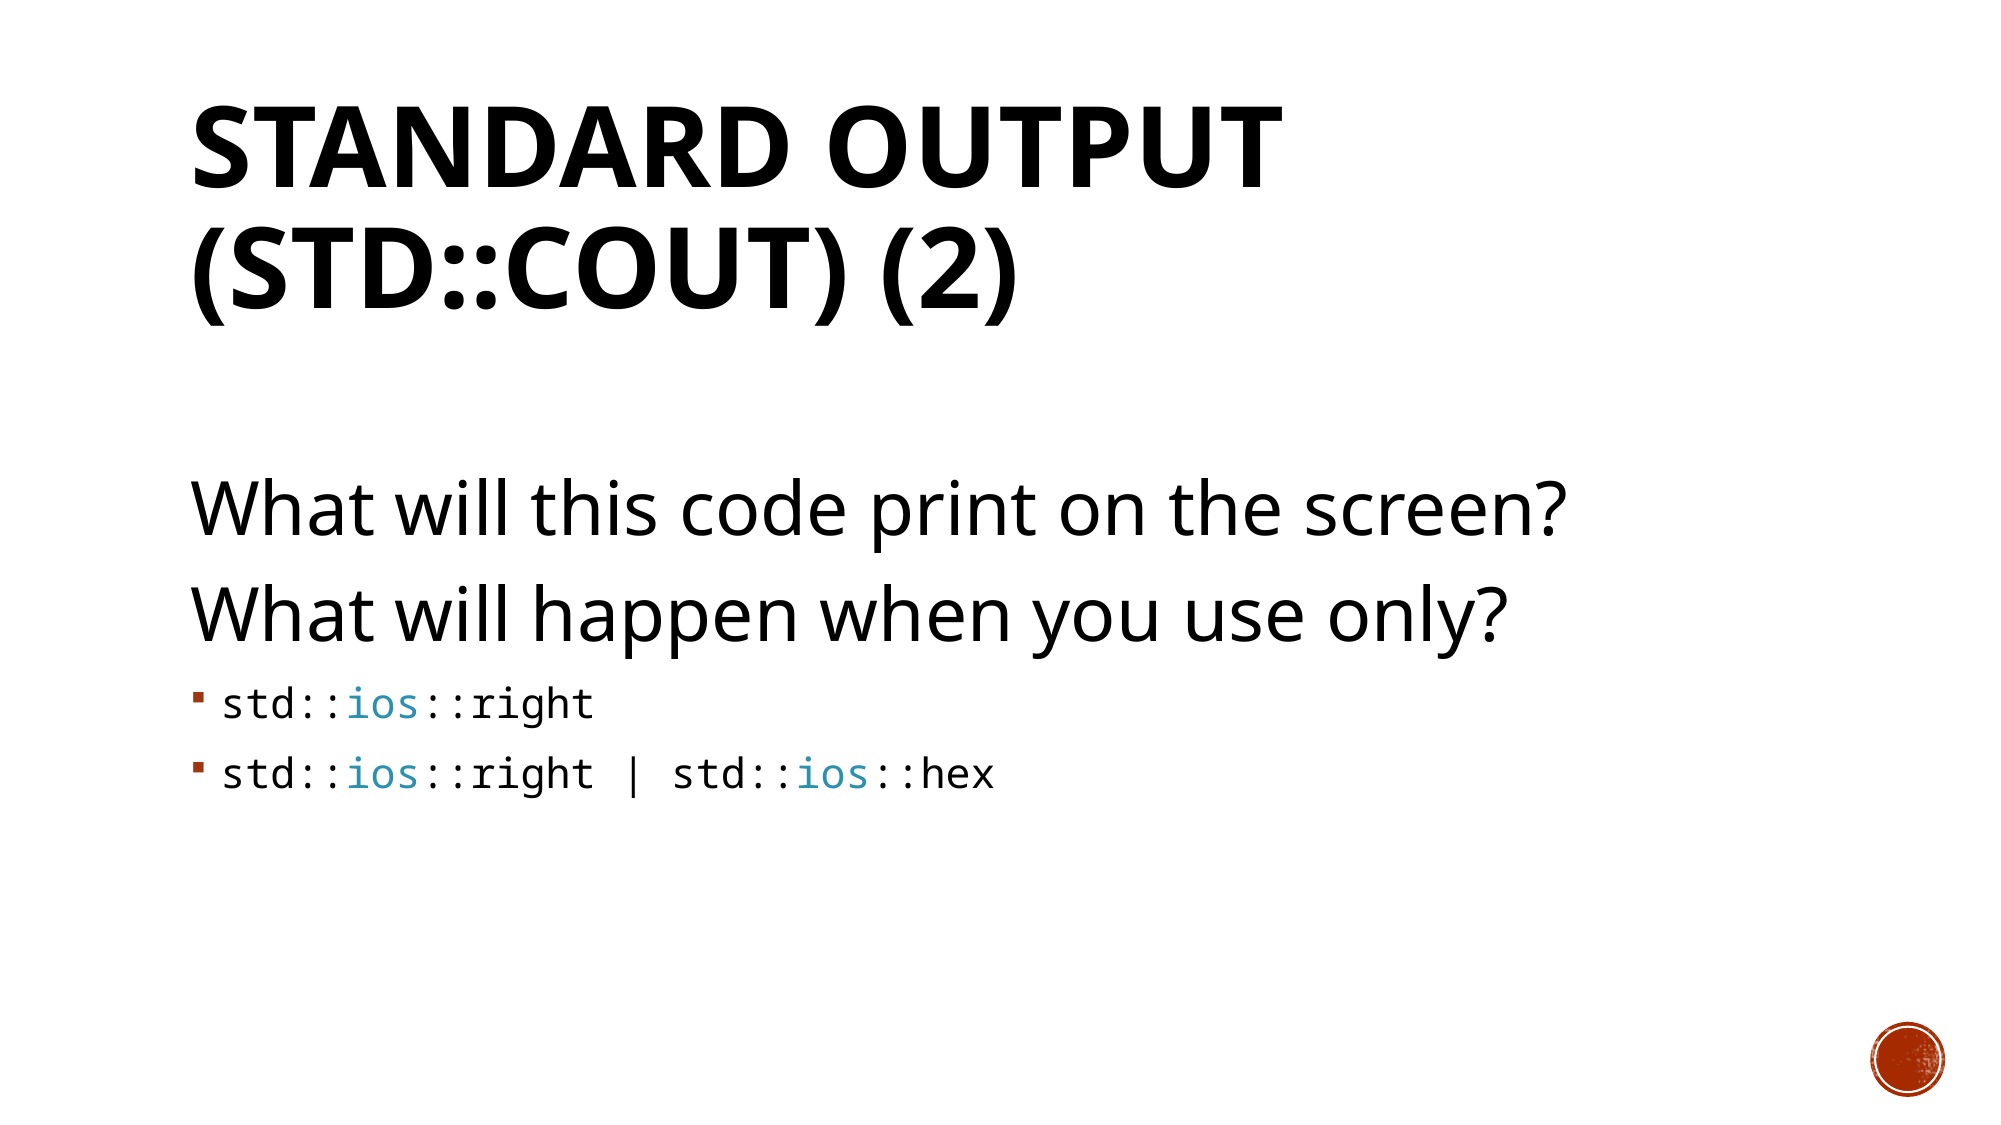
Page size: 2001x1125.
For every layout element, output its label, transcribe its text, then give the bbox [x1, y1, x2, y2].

title Standard output (Std::cout) (2) [175, 79, 1826, 344]
list What will this code print on the screen? What will happen when you use only? std::ios::right std::ios::right | std::ios::hex [175, 348, 1826, 1013]
